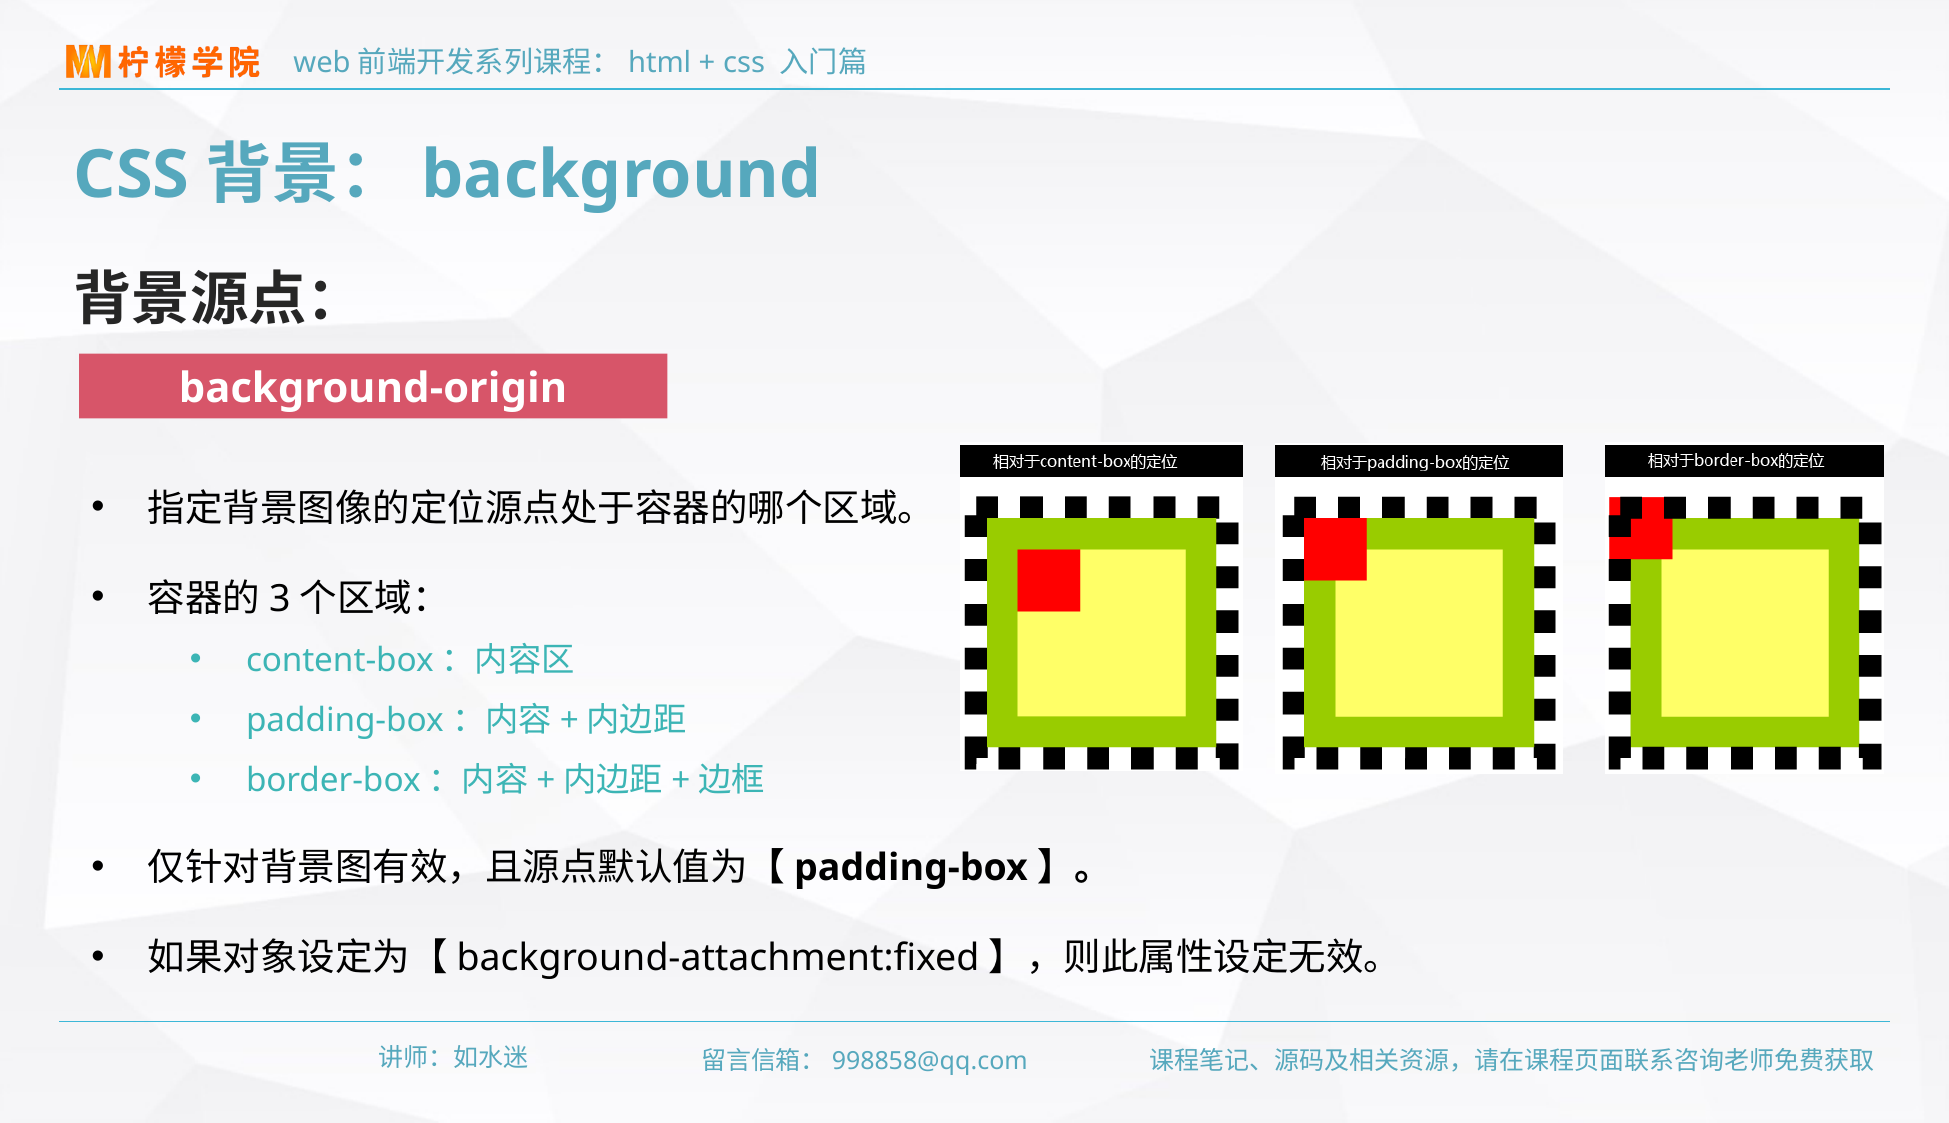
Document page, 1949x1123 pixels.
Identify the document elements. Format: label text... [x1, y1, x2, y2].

text_box 指定背景图像的定位源点处于容器的哪个区域。 容器的3个区域： content-box：内容区 padding-box：内容+内边距 border-box：内容+内边距+边框 仅针对背景图有效，且源点默认值为【padding-box】。 如果对象设定为【background-attachment:fixed】，则此属性设定无效。 [76, 431, 1436, 1066]
text_box CSS背景：background [59, 123, 1890, 219]
text_box 背景源点： [59, 253, 1058, 339]
text_box background-origin [79, 353, 668, 419]
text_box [960, 442, 1885, 774]
picture [0, 0, 1949, 1123]
